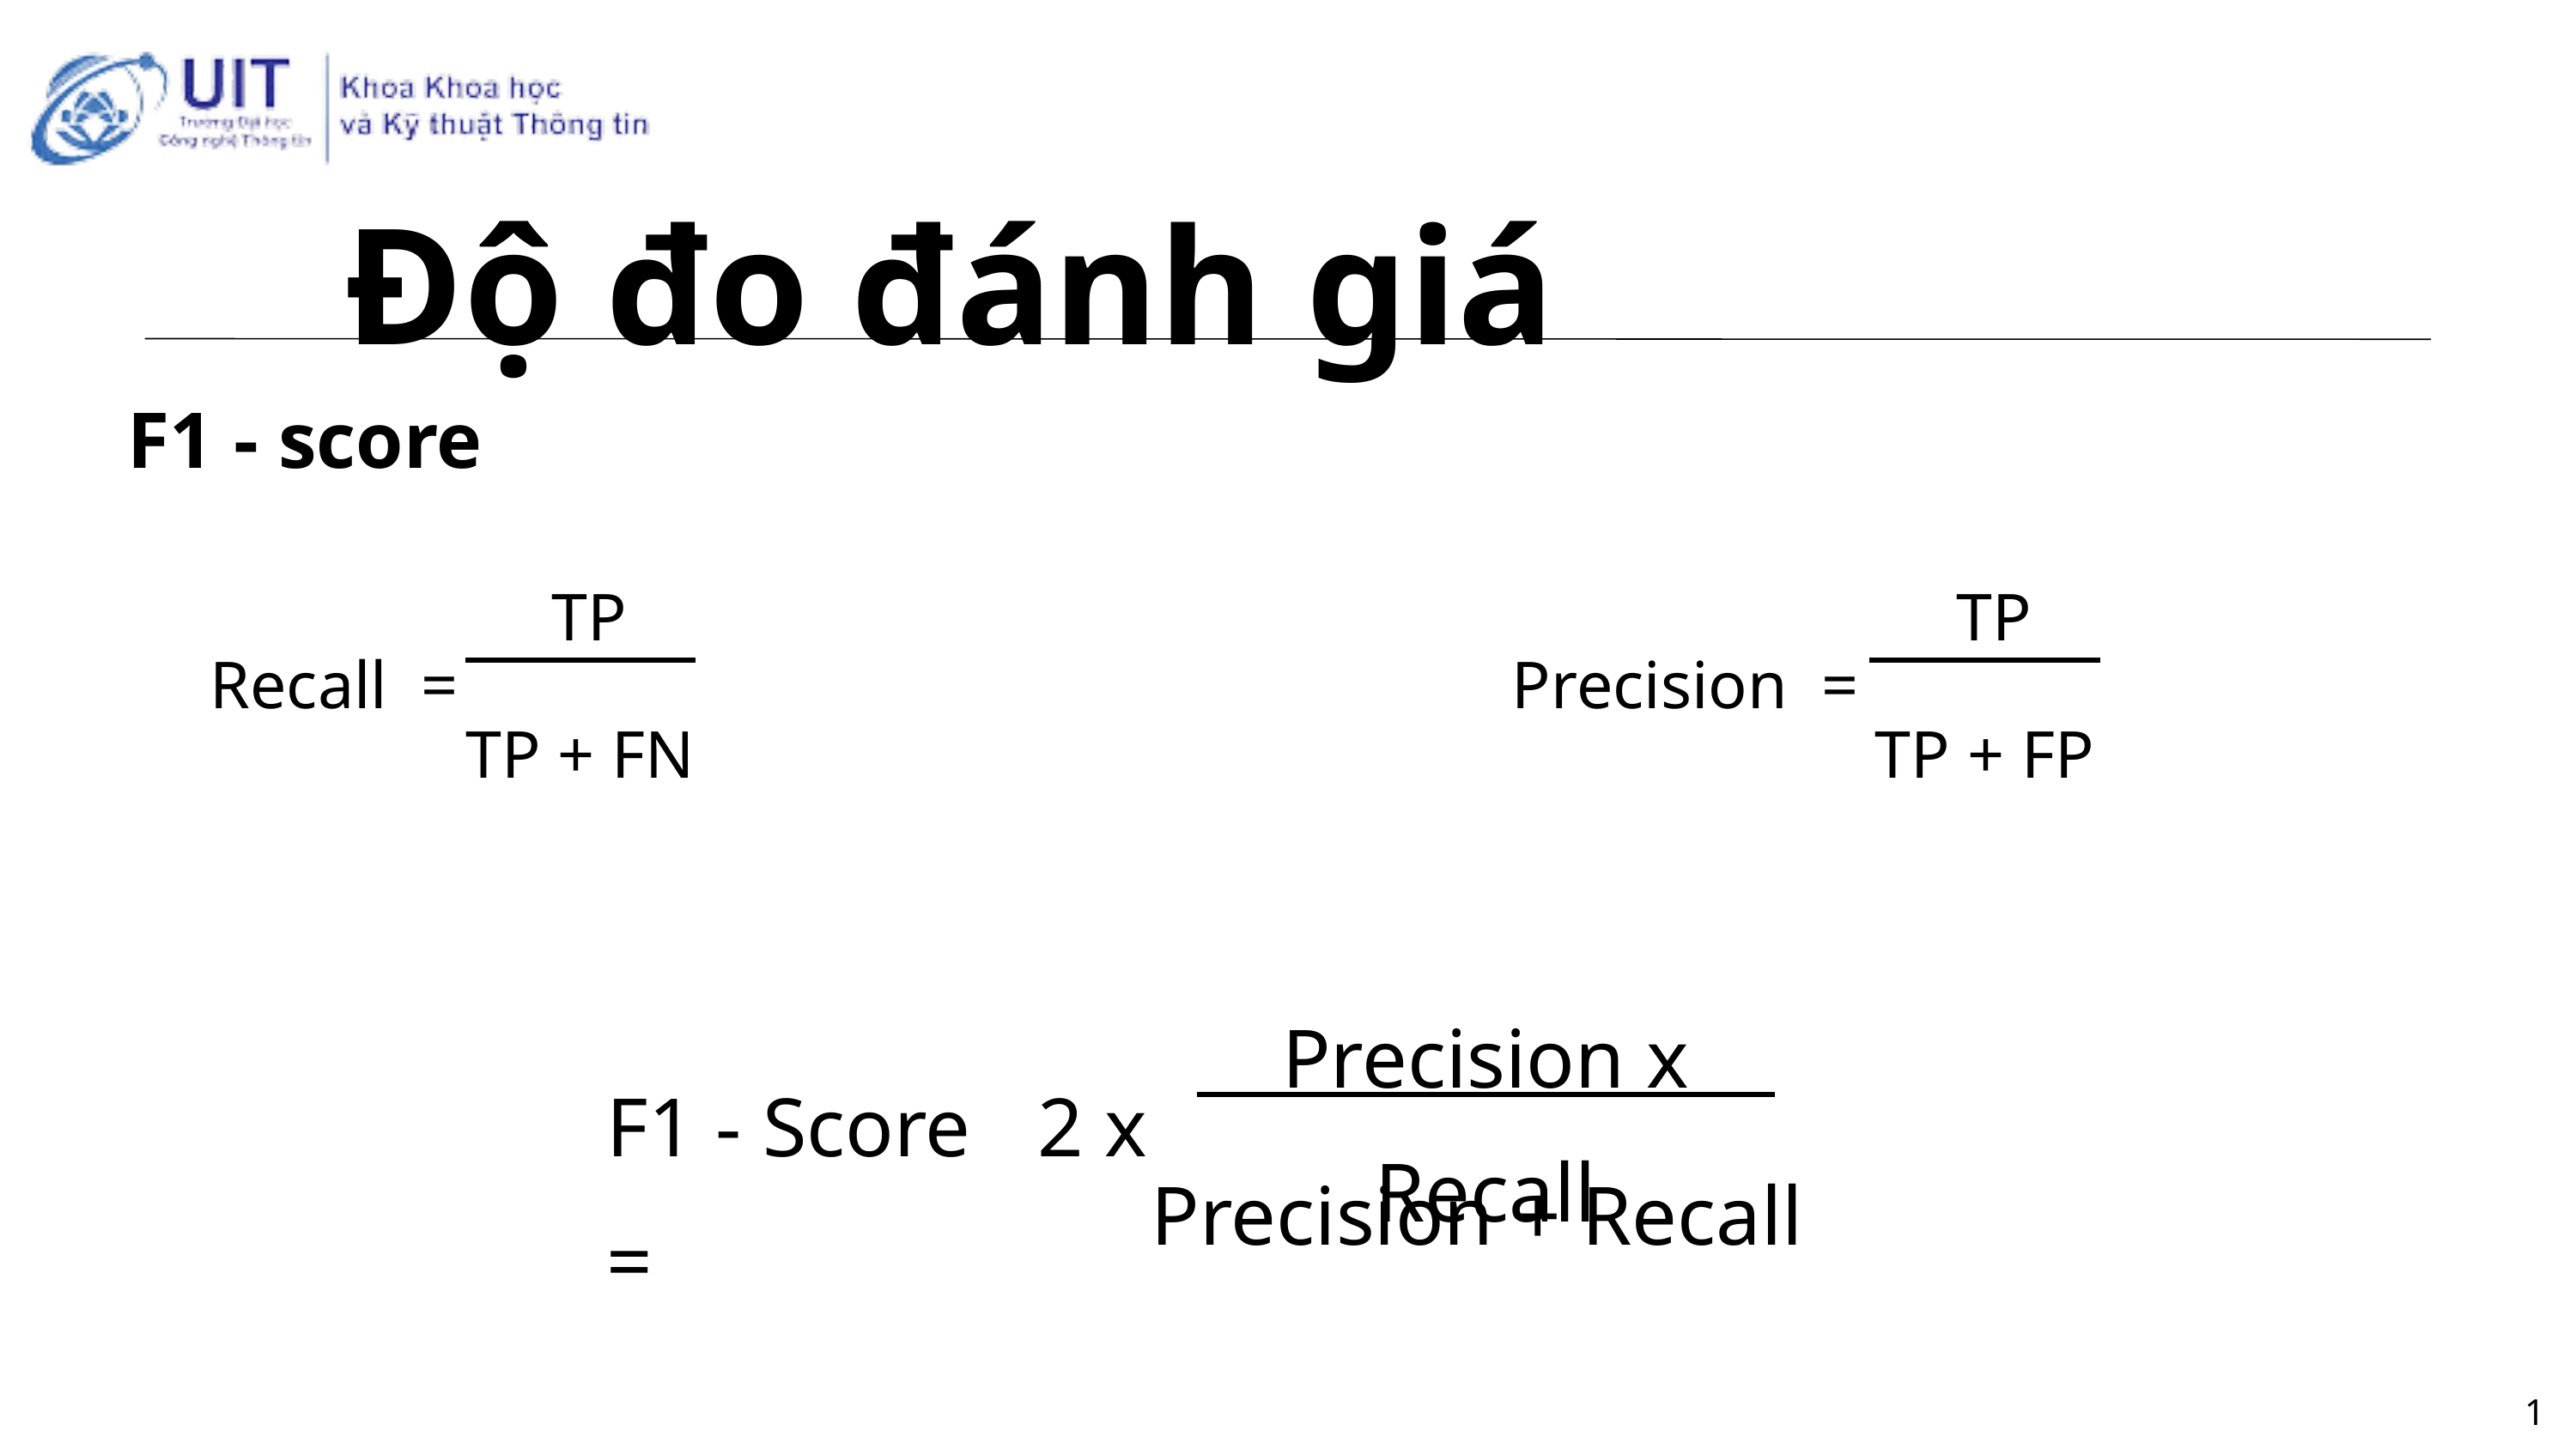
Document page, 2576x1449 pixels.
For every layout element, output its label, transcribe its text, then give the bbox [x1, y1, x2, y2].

text_box Độ đo đánh giá [344, 144, 2233, 337]
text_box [606, 969, 1807, 1232]
text_box Độ đo đánh giá [344, 349, 2233, 354]
text_box 17 [2524, 1373, 2546, 1449]
text_box F1 - score [127, 354, 2289, 483]
text_box [0, 0, 674, 205]
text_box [210, 544, 696, 767]
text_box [1511, 544, 2101, 767]
